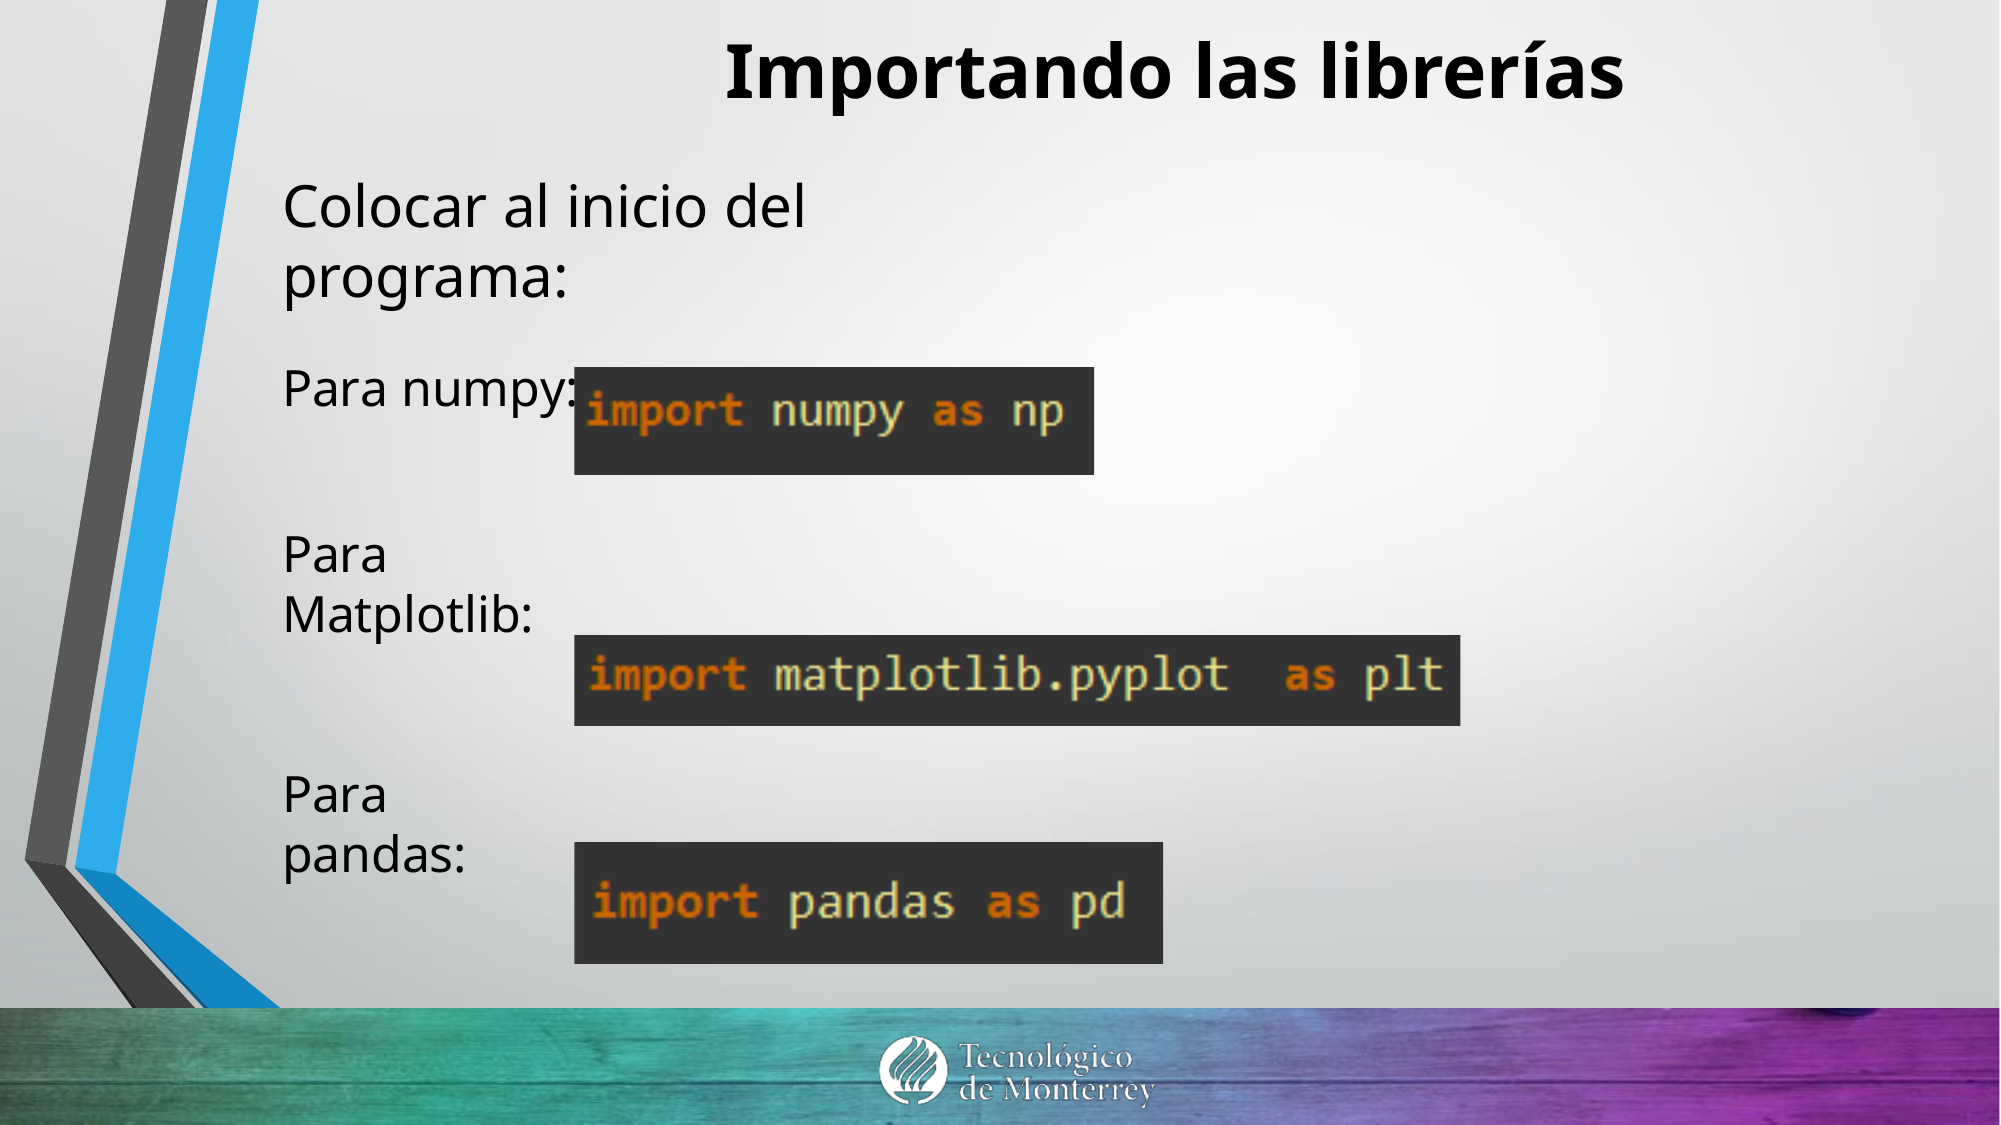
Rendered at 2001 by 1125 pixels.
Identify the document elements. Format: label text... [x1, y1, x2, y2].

text_box Para Matplotlib: [280, 522, 617, 643]
picture [0, 0, 2000, 1125]
title Importando las librerías [64, 23, 1936, 211]
picture [205, 0, 217, 23]
text_box [574, 842, 1164, 964]
text_box Colocar al inicio del programa: Para numpy: [280, 169, 1012, 417]
text_box [574, 367, 1095, 475]
text_box [574, 635, 1461, 726]
text_box [879, 1036, 1157, 1110]
text_box Para pandas: [280, 762, 551, 883]
